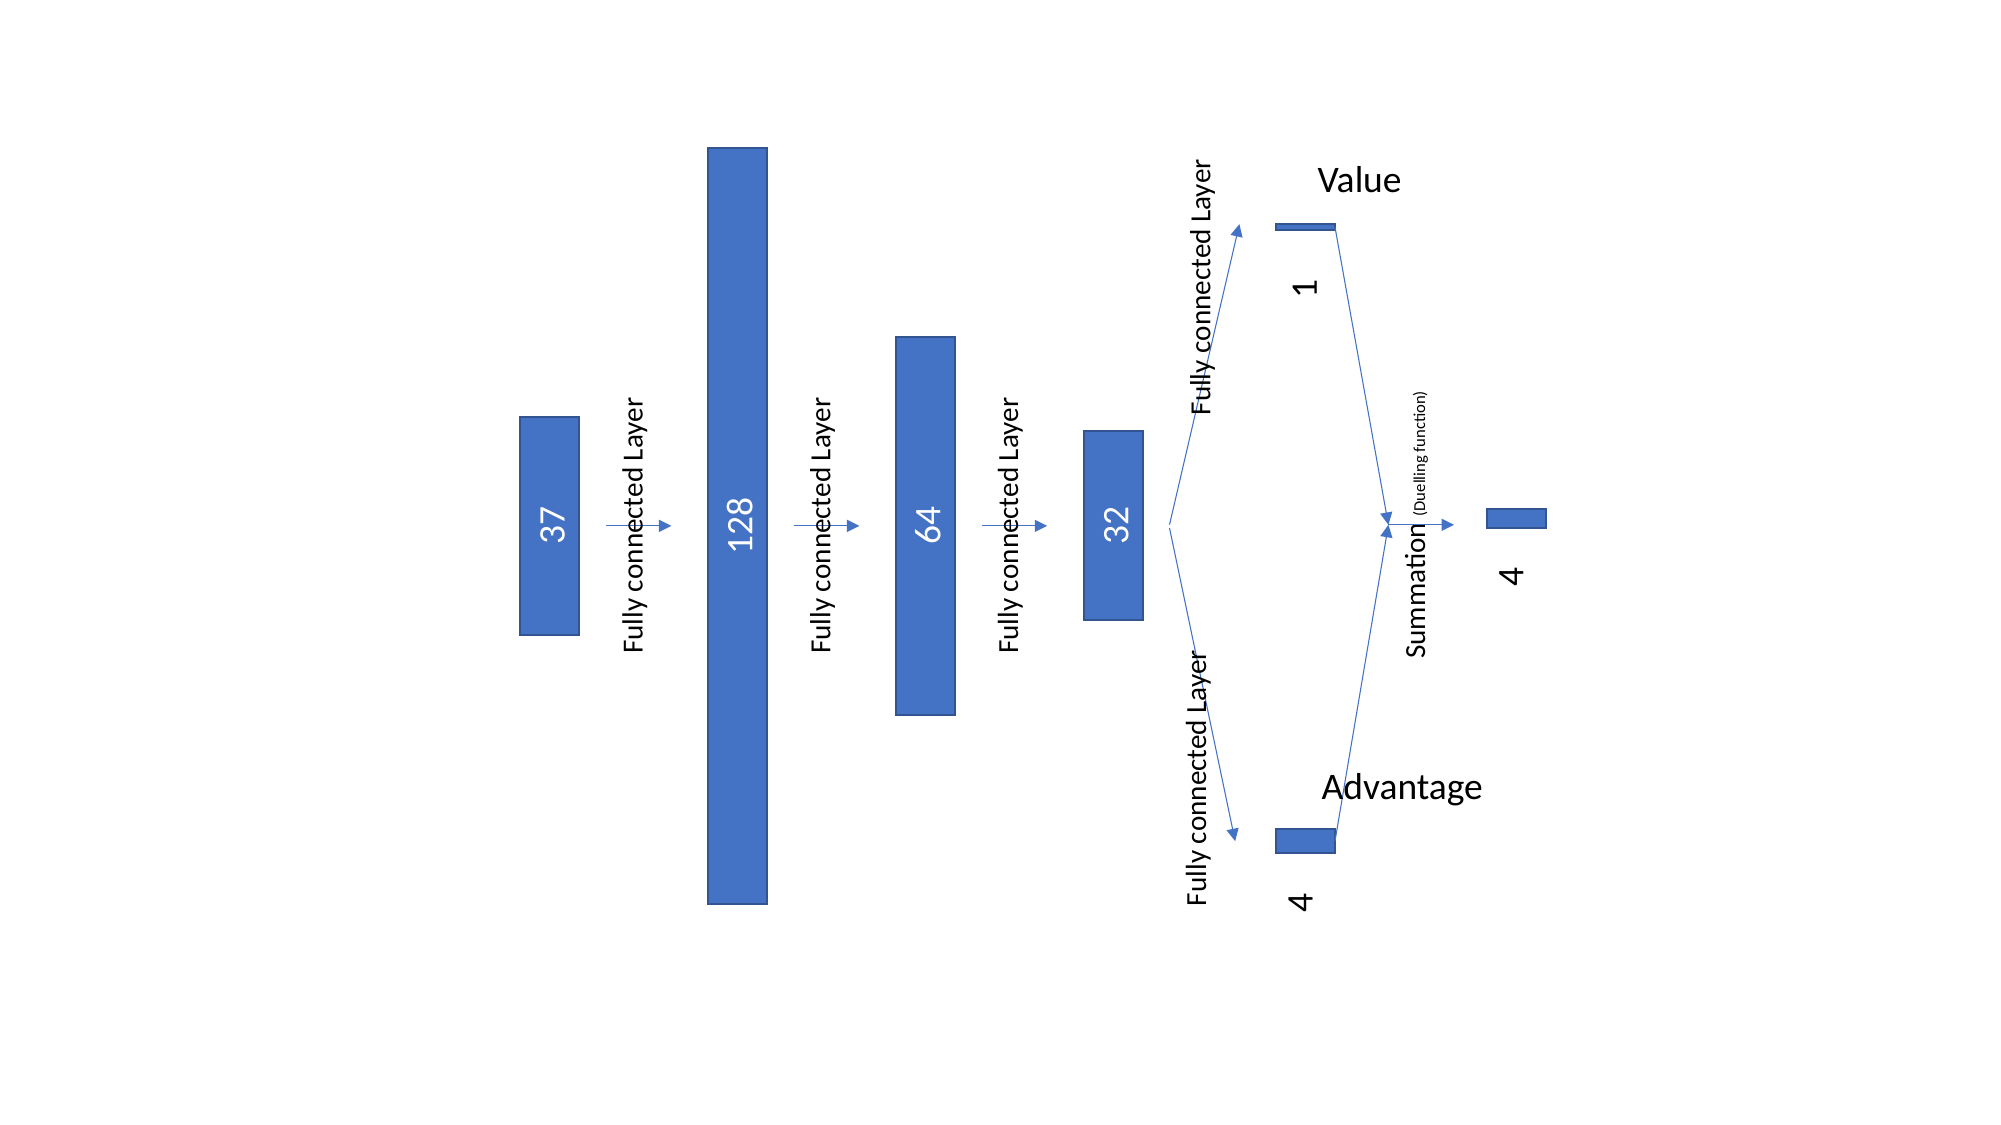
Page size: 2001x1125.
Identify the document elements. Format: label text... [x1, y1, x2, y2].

text_box Value [1302, 147, 1479, 208]
text_box [1275, 828, 1336, 854]
text_box 1 [1271, 258, 1334, 319]
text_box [1334, 227, 1389, 525]
text_box [1486, 508, 1547, 529]
text_box Fully connected Layer [793, 526, 860, 732]
text_box Advantage [1306, 754, 1334, 815]
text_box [1169, 527, 1236, 842]
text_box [1169, 224, 1240, 525]
text_box Summation (Duelling function) [1389, 318, 1454, 524]
text_box Fully connected Layer [981, 526, 1048, 732]
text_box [1334, 525, 1389, 842]
text_box 4 [1478, 551, 1555, 601]
text_box 4 [1267, 872, 1344, 933]
text_box Fully connected Layer [605, 526, 672, 732]
text_box 64 [895, 336, 956, 716]
text_box Fully connected Layer [1169, 842, 1236, 1048]
text_box [1275, 223, 1336, 231]
text_box 37 [519, 416, 580, 636]
text_box 32 [1083, 430, 1144, 621]
text_box Fully connected Layer [605, 319, 672, 525]
text_box 128 [707, 147, 768, 905]
text_box Fully connected Layer [1173, 18, 1240, 224]
text_box Fully connected Layer [981, 319, 1048, 525]
text_box Summation (Duelling function) [1389, 525, 1454, 731]
text_box Fully connected Layer [793, 319, 860, 525]
text_box Advantage [1389, 754, 1603, 815]
